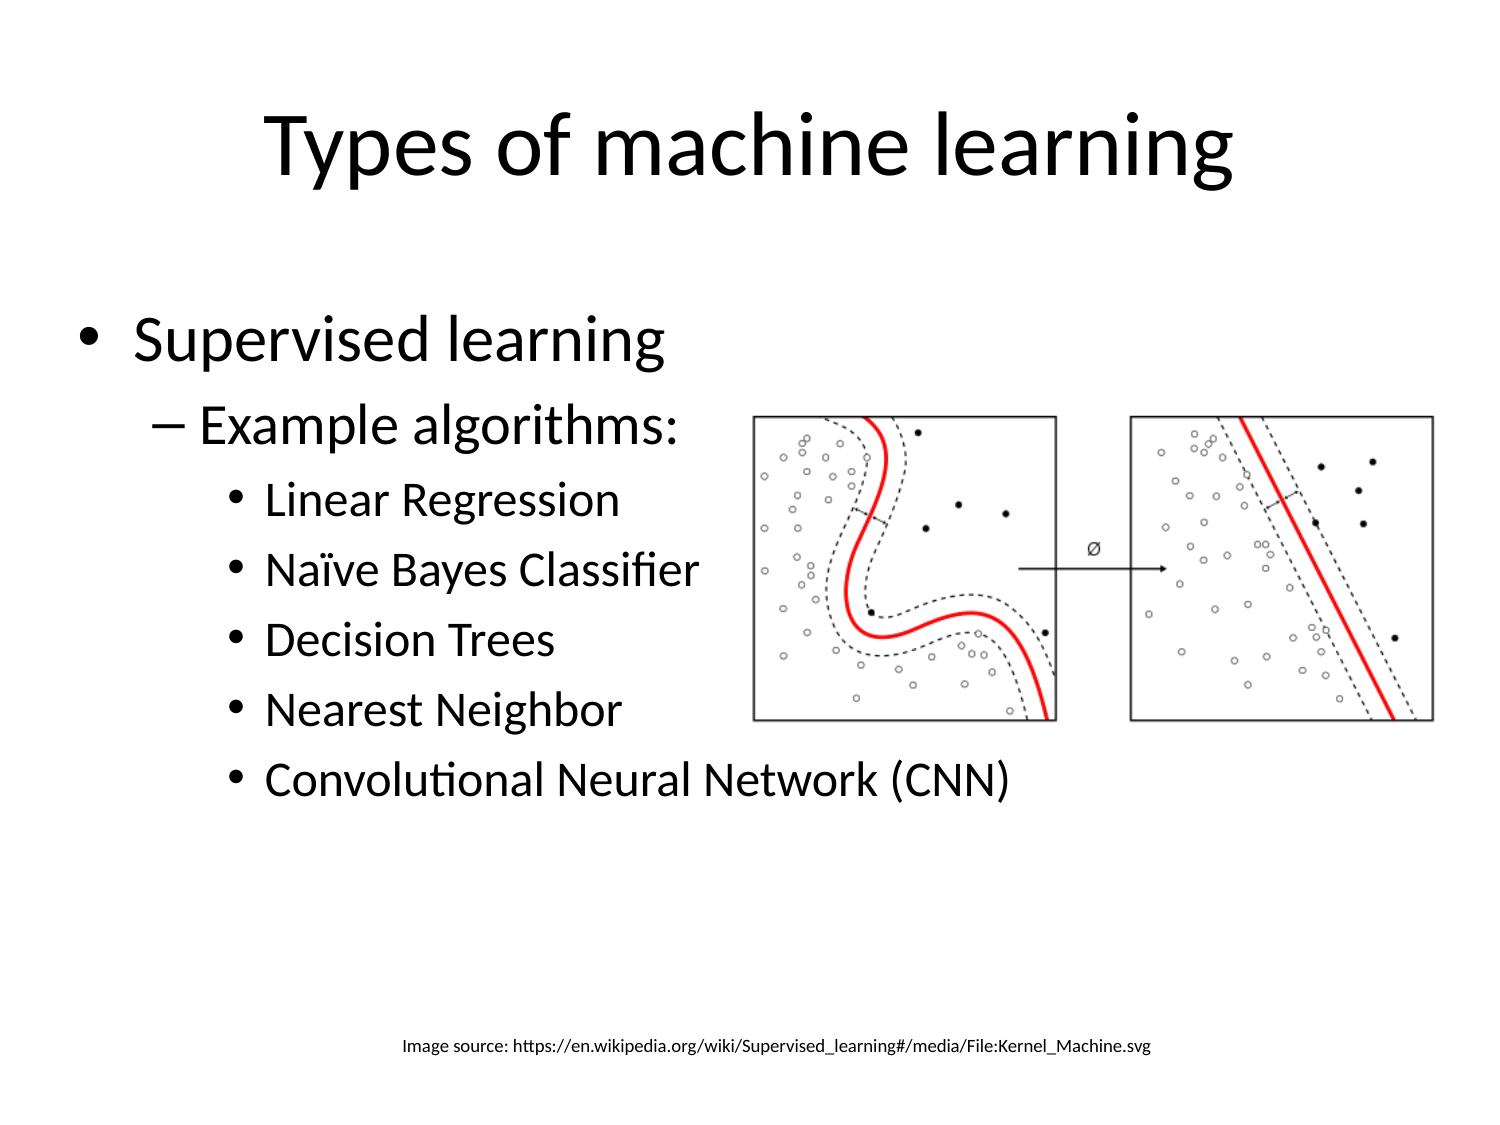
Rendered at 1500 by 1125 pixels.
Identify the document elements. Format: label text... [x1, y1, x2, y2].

text_box Image source: https://en.wikipedia.org/wiki/Supervised_learning#/media/File:Kernel_Machine.svg [387, 1026, 1238, 1064]
title Types of machine learning [75, 45, 1425, 233]
picture [749, 412, 1437, 726]
list Supervised learning Example algorithms: Linear Regression Naïve Bayes Classifier Decision Trees Nearest Neighbor Convolutional Neural Network (CNN) [62, 287, 1413, 1030]
